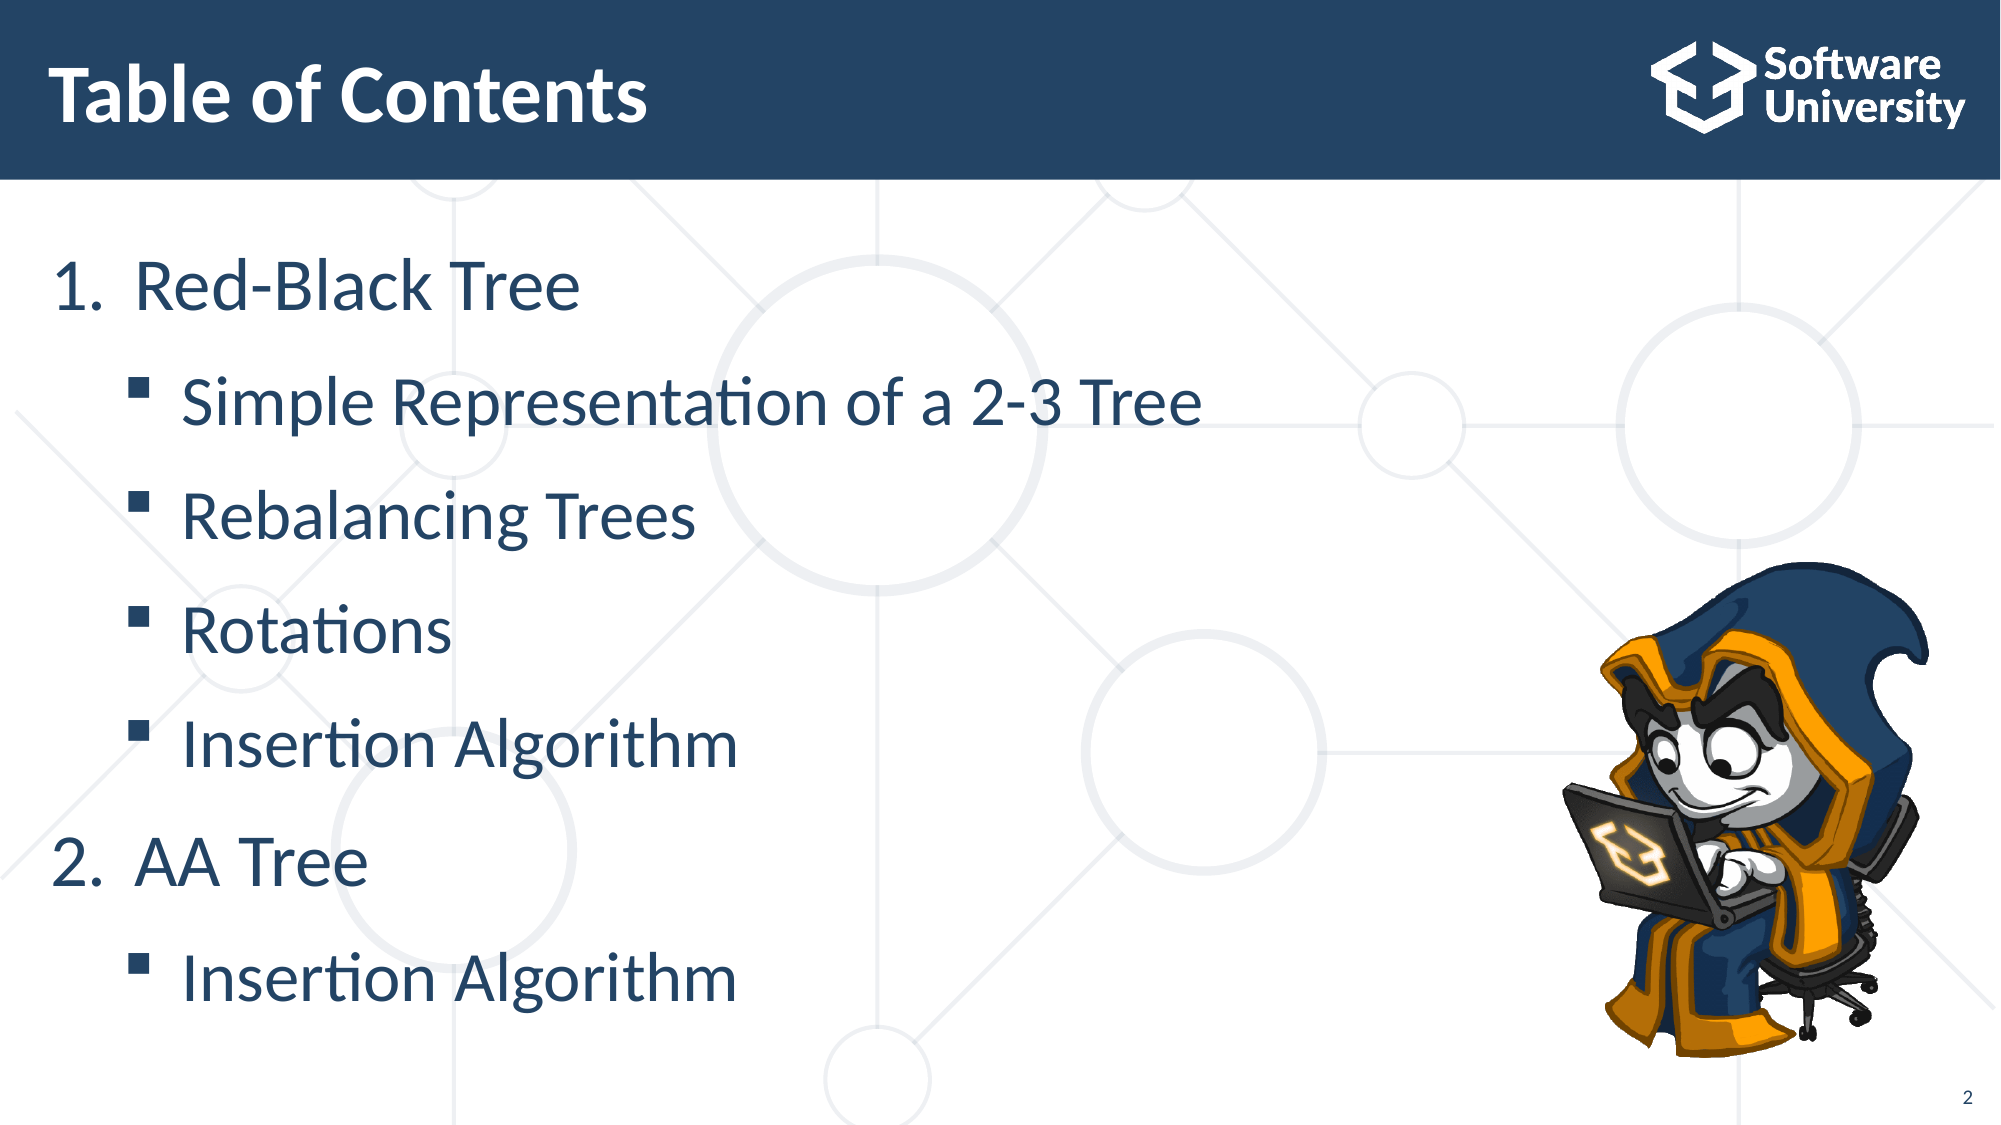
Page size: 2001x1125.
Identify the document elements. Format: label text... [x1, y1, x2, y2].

picture [1651, 41, 1966, 134]
title Table of Contents [31, 16, 1625, 162]
list Red-Black Tree Simple Representation of a 2-3 Tree Rebalancing Trees Rotations Insertion Algorithm AA Tree Insertion Algorithm [32, 224, 1517, 1080]
slide_number 2 [1927, 1067, 1989, 1117]
picture [1561, 559, 1931, 1059]
